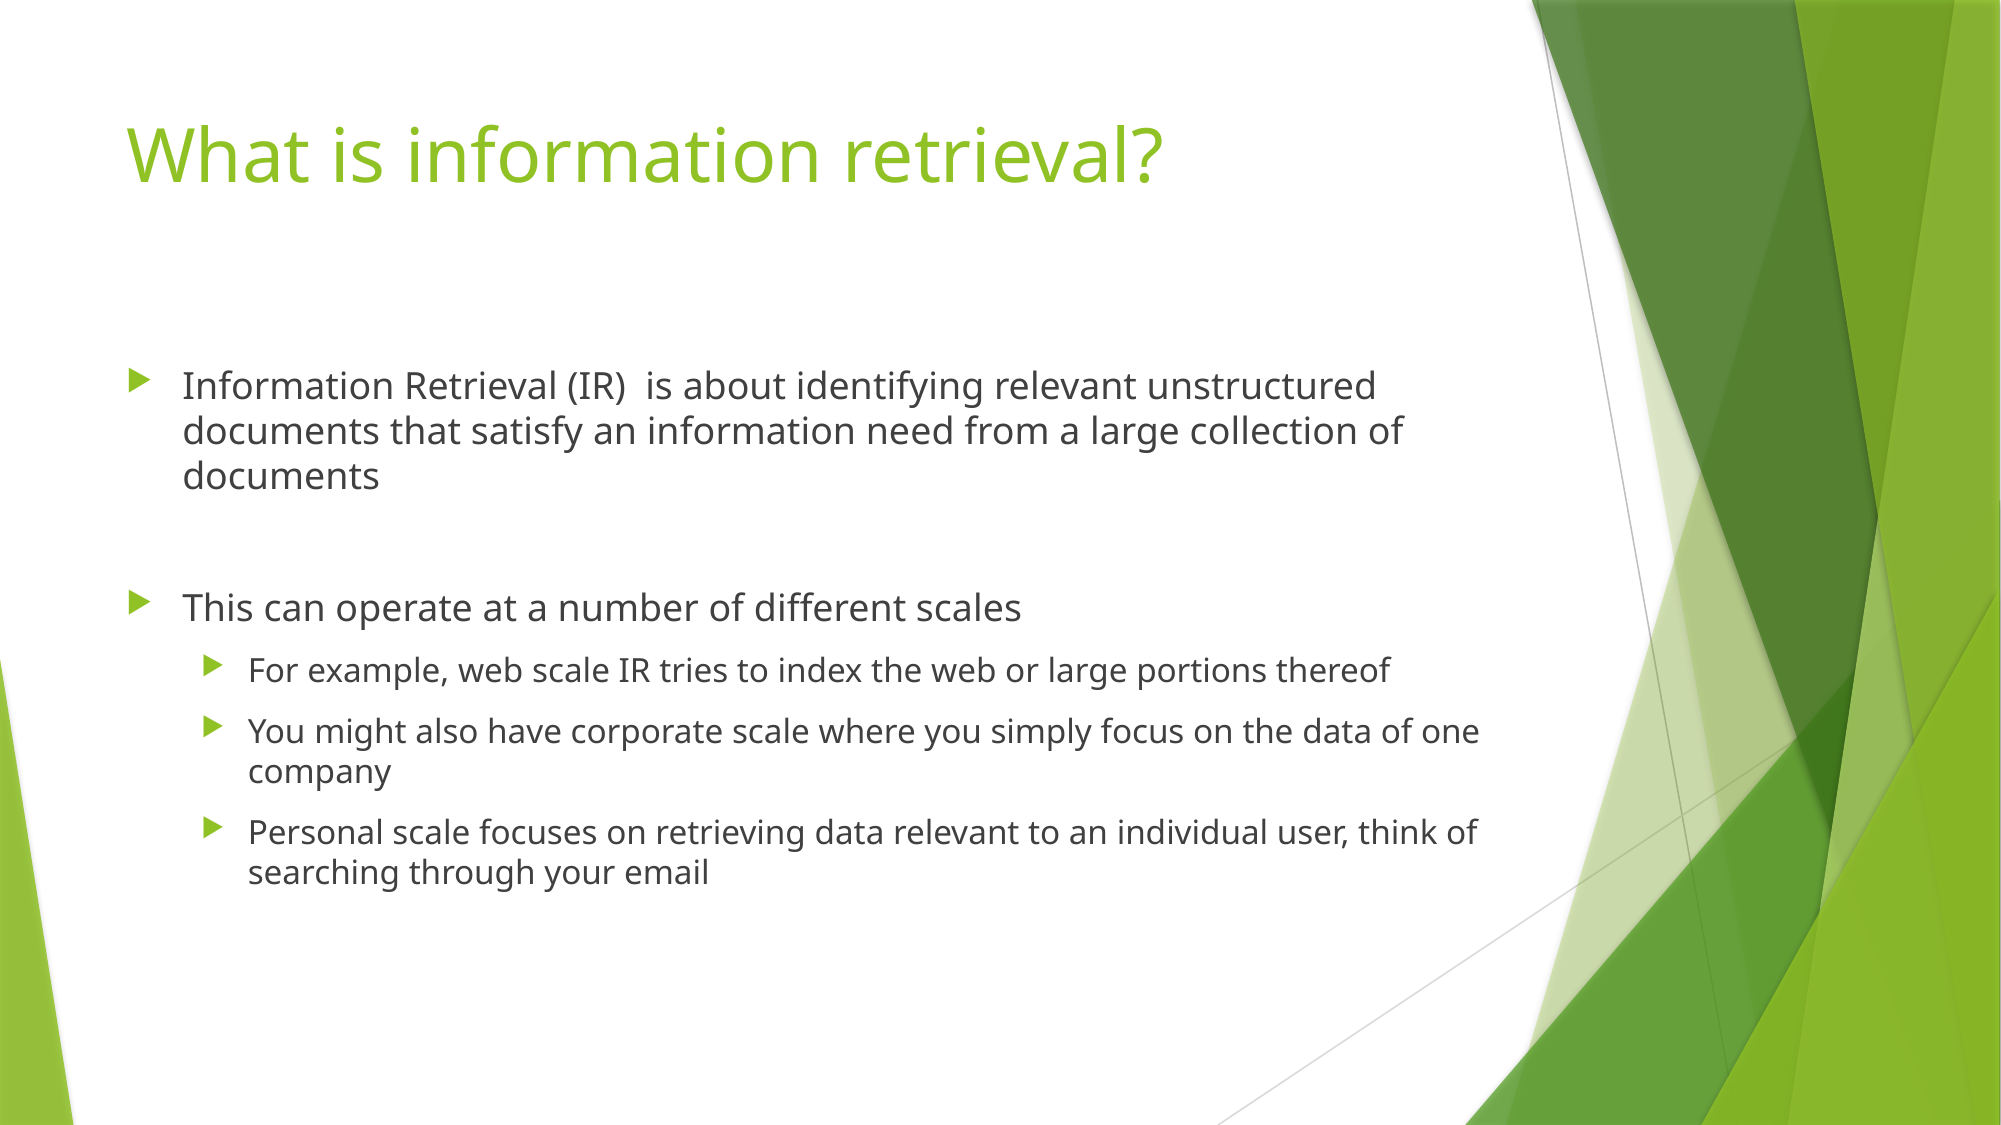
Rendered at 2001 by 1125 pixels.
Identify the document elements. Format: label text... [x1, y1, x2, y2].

title What is information retrieval? [111, 99, 1522, 317]
list Information Retrieval (IR) is about identifying relevant unstructured documents that satisfy an information need from a large collection of documents This can operate at a number of different scales For example, web scale IR tries to index the web or large portions thereof You might also have corporate scale where you simply focus on the data of one company Personal scale focuses on retrieving data relevant to an individual user, think of searching through your email [111, 354, 1522, 992]
